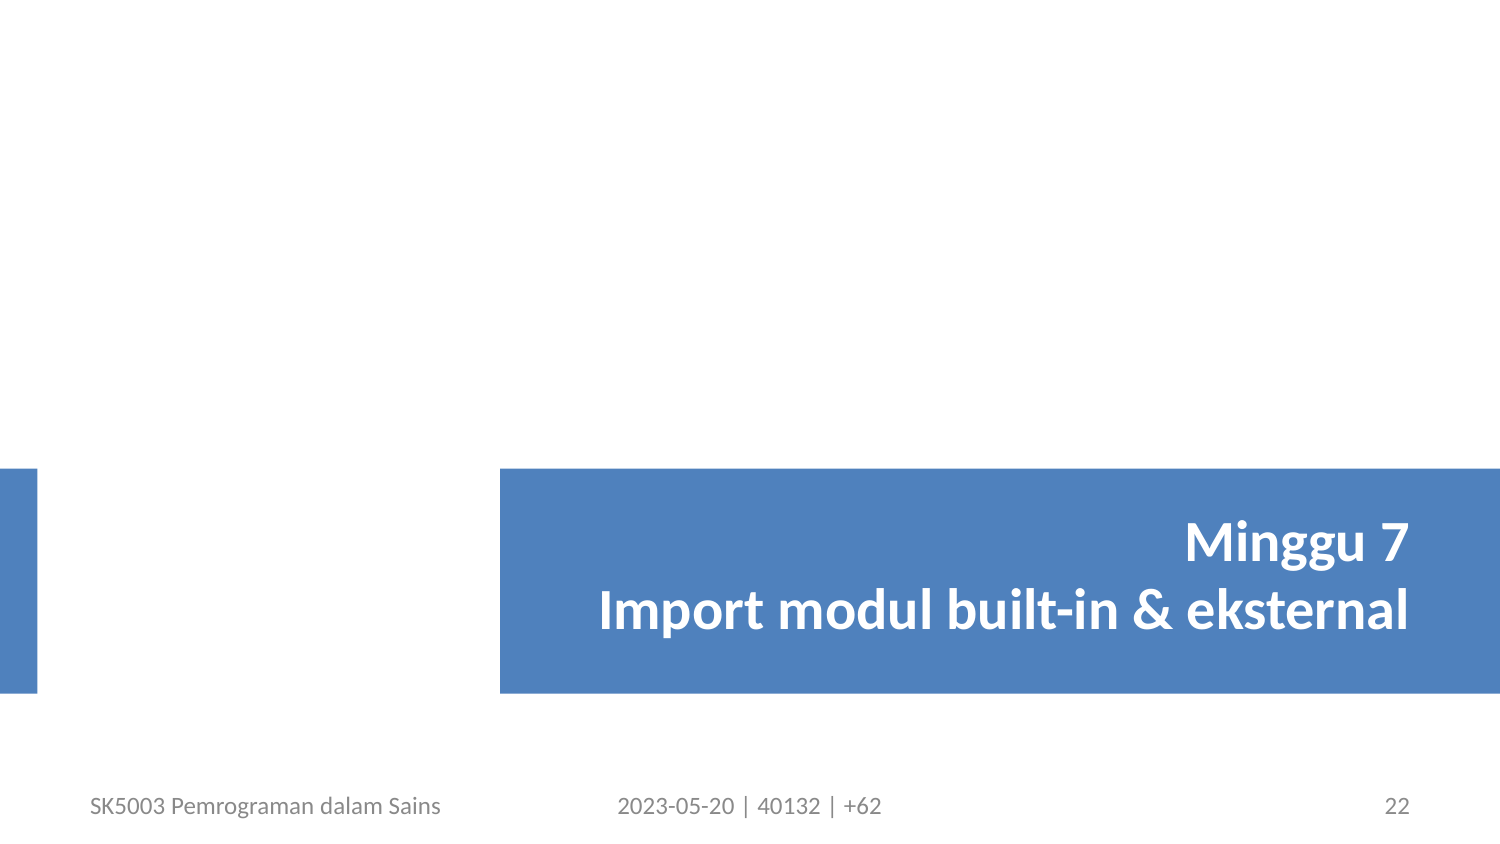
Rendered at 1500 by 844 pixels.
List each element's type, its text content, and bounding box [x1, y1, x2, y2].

slide_number SK5003 Pemrograman dalam Sains [75, 782, 463, 827]
text_box Minggu 7 Import modul built-in & eksternal [537, 509, 1425, 666]
slide_number 22 [1074, 782, 1425, 827]
footer 2023-05-20 | 40132 | +62 [512, 782, 988, 827]
